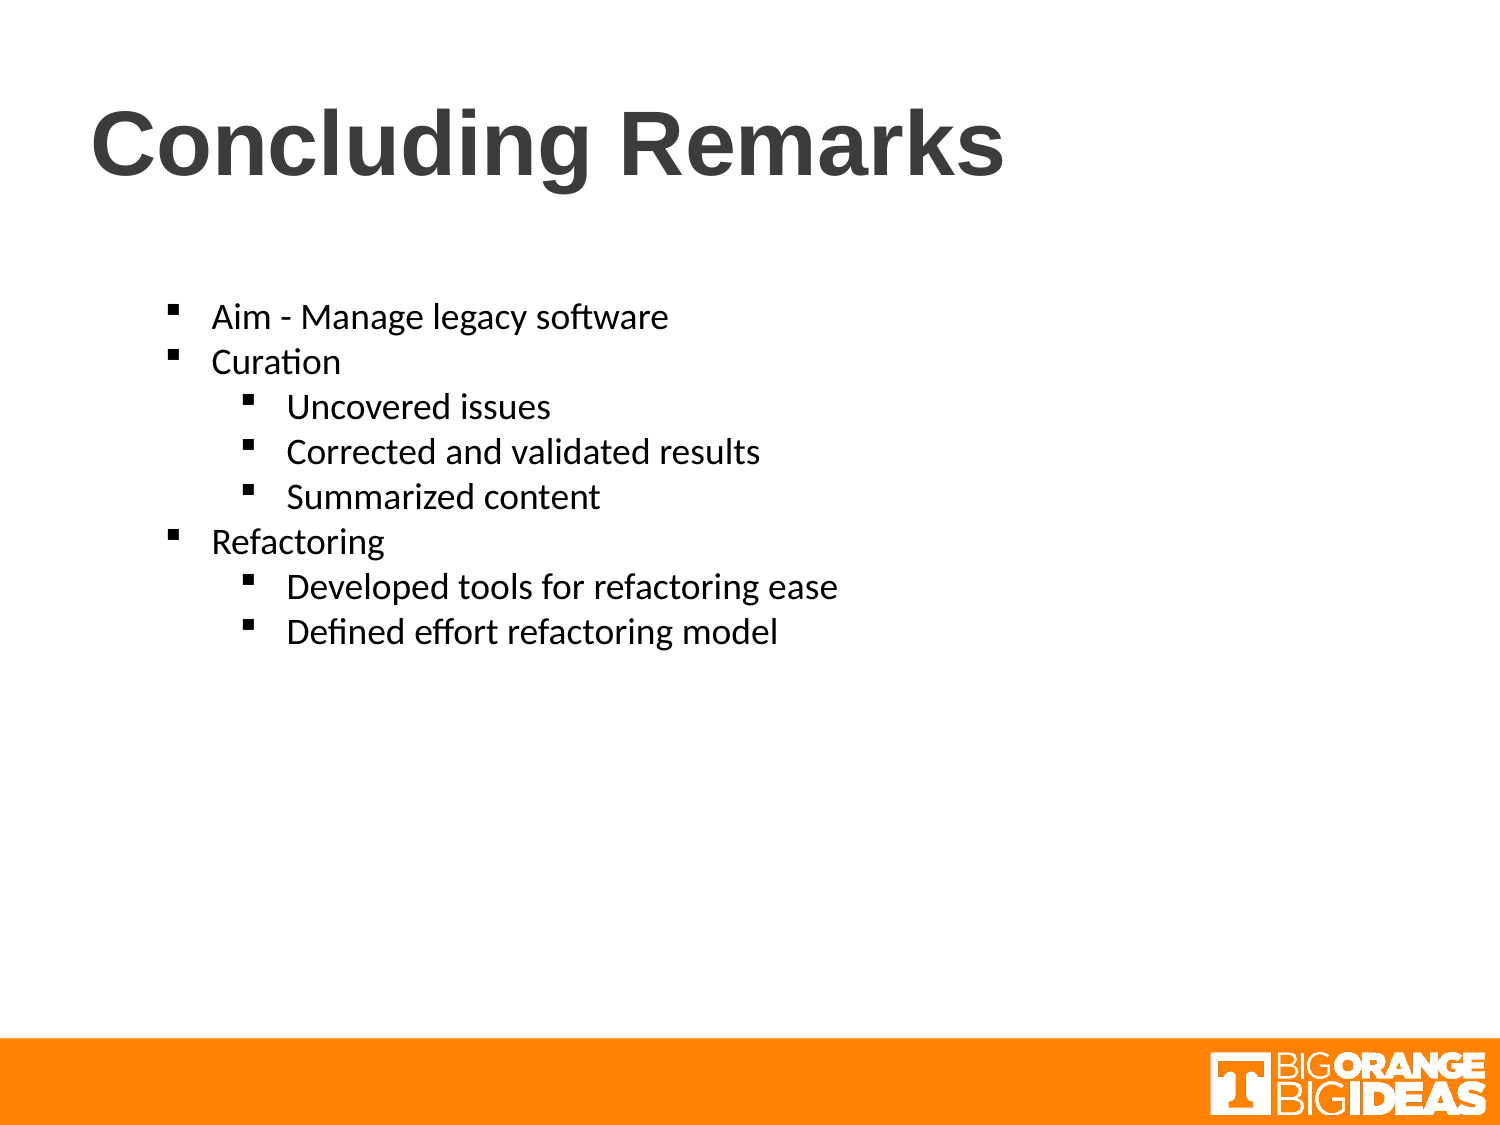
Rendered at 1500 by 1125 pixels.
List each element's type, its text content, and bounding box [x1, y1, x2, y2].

title Concluding Remarks [75, 45, 1425, 233]
text_box Aim - Manage legacy software Curation Uncovered issues Corrected and validated results Summarized content Refactoring Developed tools for refactoring ease Defined effort refactoring model [150, 284, 1375, 749]
